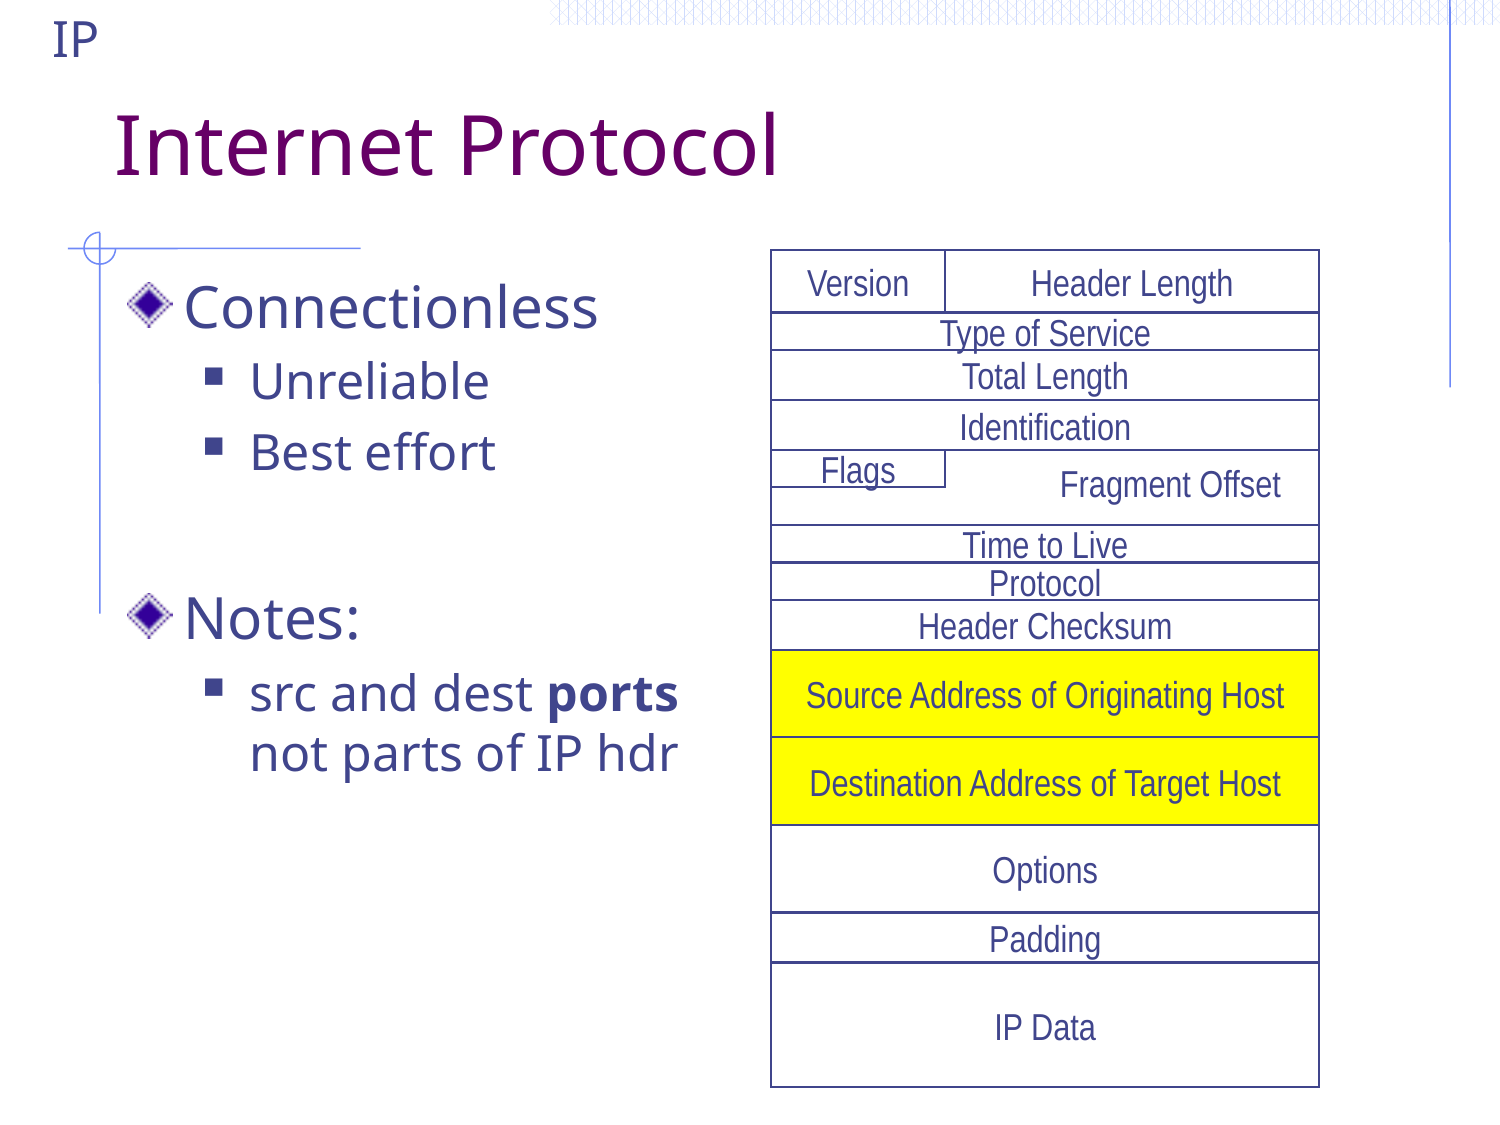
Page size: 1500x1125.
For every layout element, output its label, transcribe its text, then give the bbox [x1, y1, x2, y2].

picture [127, 593, 173, 639]
text_box IP [37, 0, 115, 75]
title Internet Protocol [99, 50, 1375, 200]
list Connectionless Unreliable Best effort Notes: src and dest ports not parts of IP hdr [112, 262, 738, 1025]
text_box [771, 249, 1320, 1088]
picture [127, 282, 173, 328]
